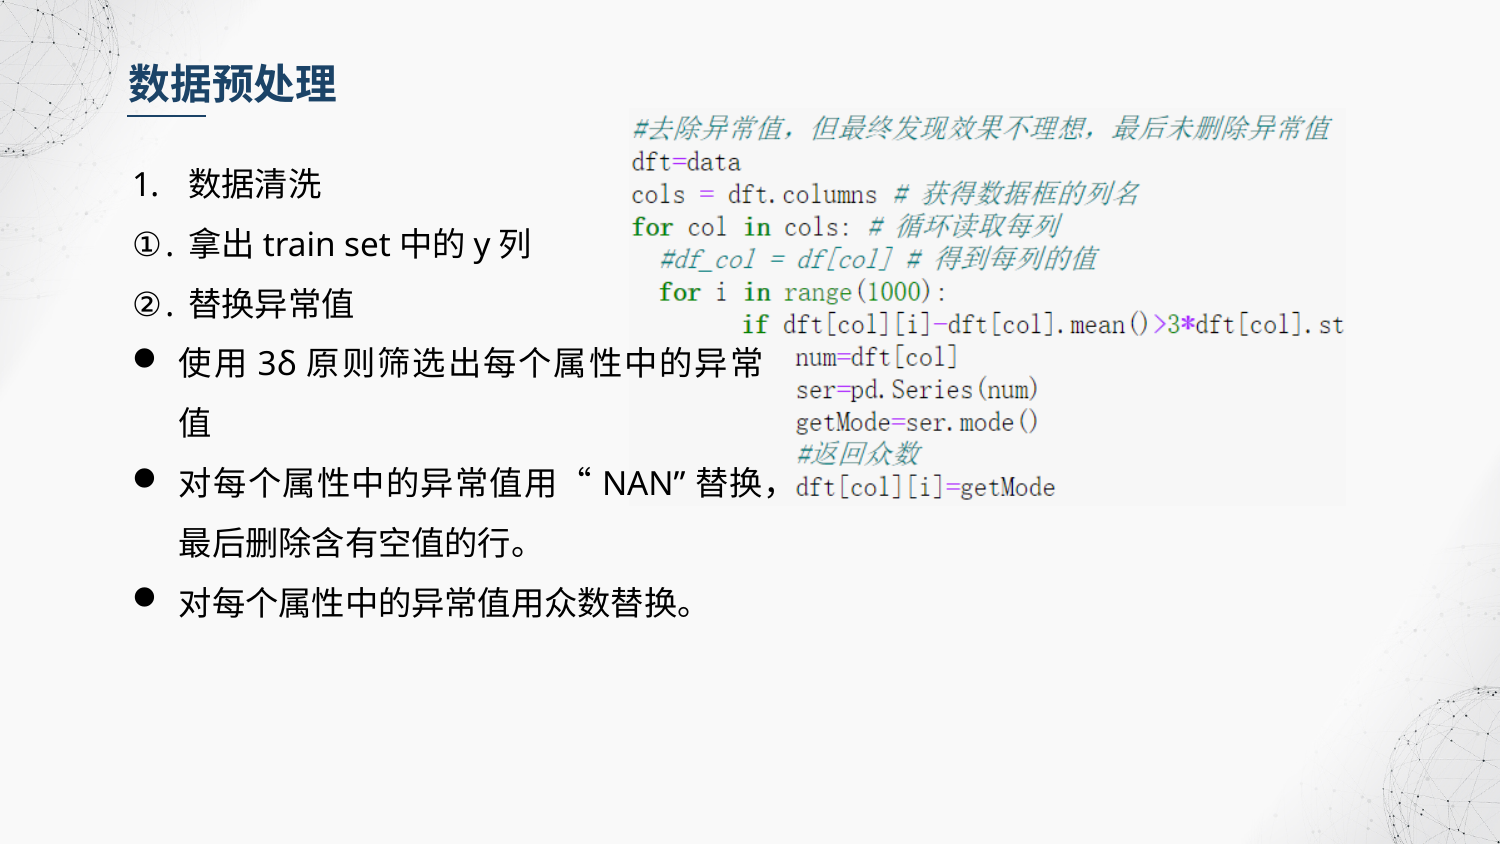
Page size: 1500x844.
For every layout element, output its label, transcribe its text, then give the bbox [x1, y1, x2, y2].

text_box 数据预处理 [117, 52, 550, 114]
text_box 数据清洗 拿出train set中的y列 替换异常值 使用3δ原则筛选出每个属性中的异常值 对每个属性中的异常值用“NAN”替换，最后删除含有空值的行。 对每个属性中的异常值用众数替换。 [117, 135, 779, 630]
picture [0, 0, 1500, 844]
